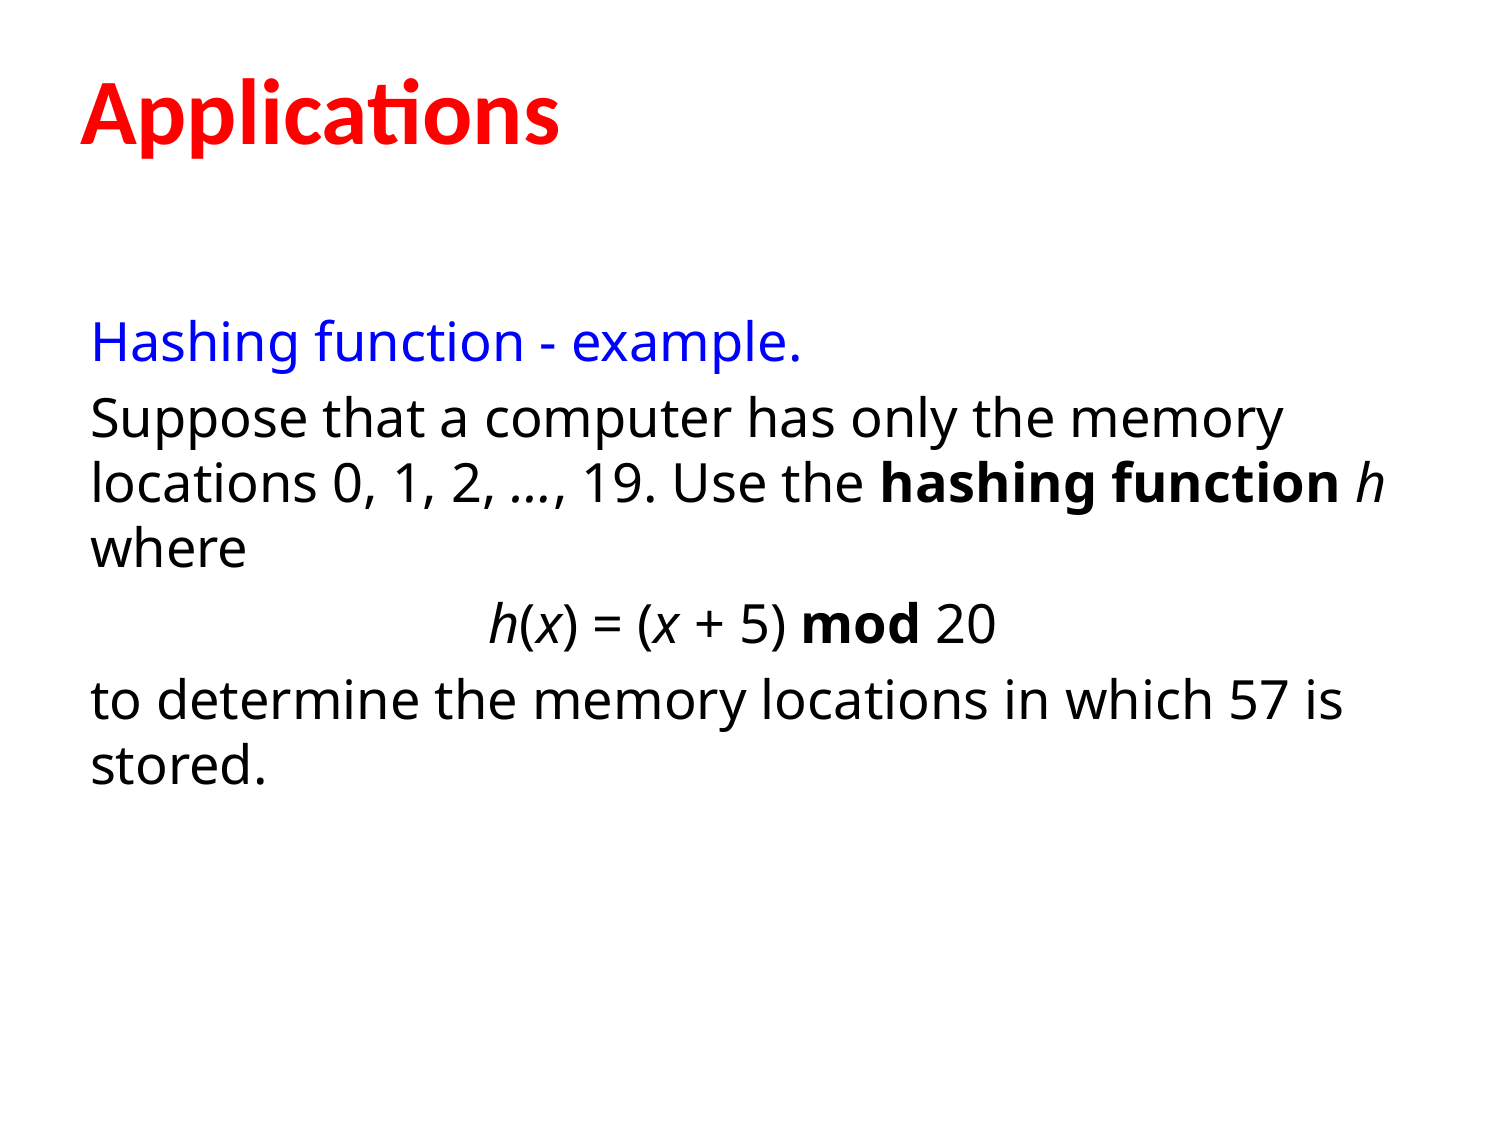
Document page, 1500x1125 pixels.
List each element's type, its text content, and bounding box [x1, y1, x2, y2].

list Hashing function - example. Suppose that a computer has only the memory locations 0, 1, 2, …, 19. Use the hashing function h where h(x) = (x + 5) mod 20 to determine the memory locations in which 57 is stored. [75, 299, 1425, 1043]
title [75, 0, 1425, 188]
text_box Applications [65, 43, 576, 171]
